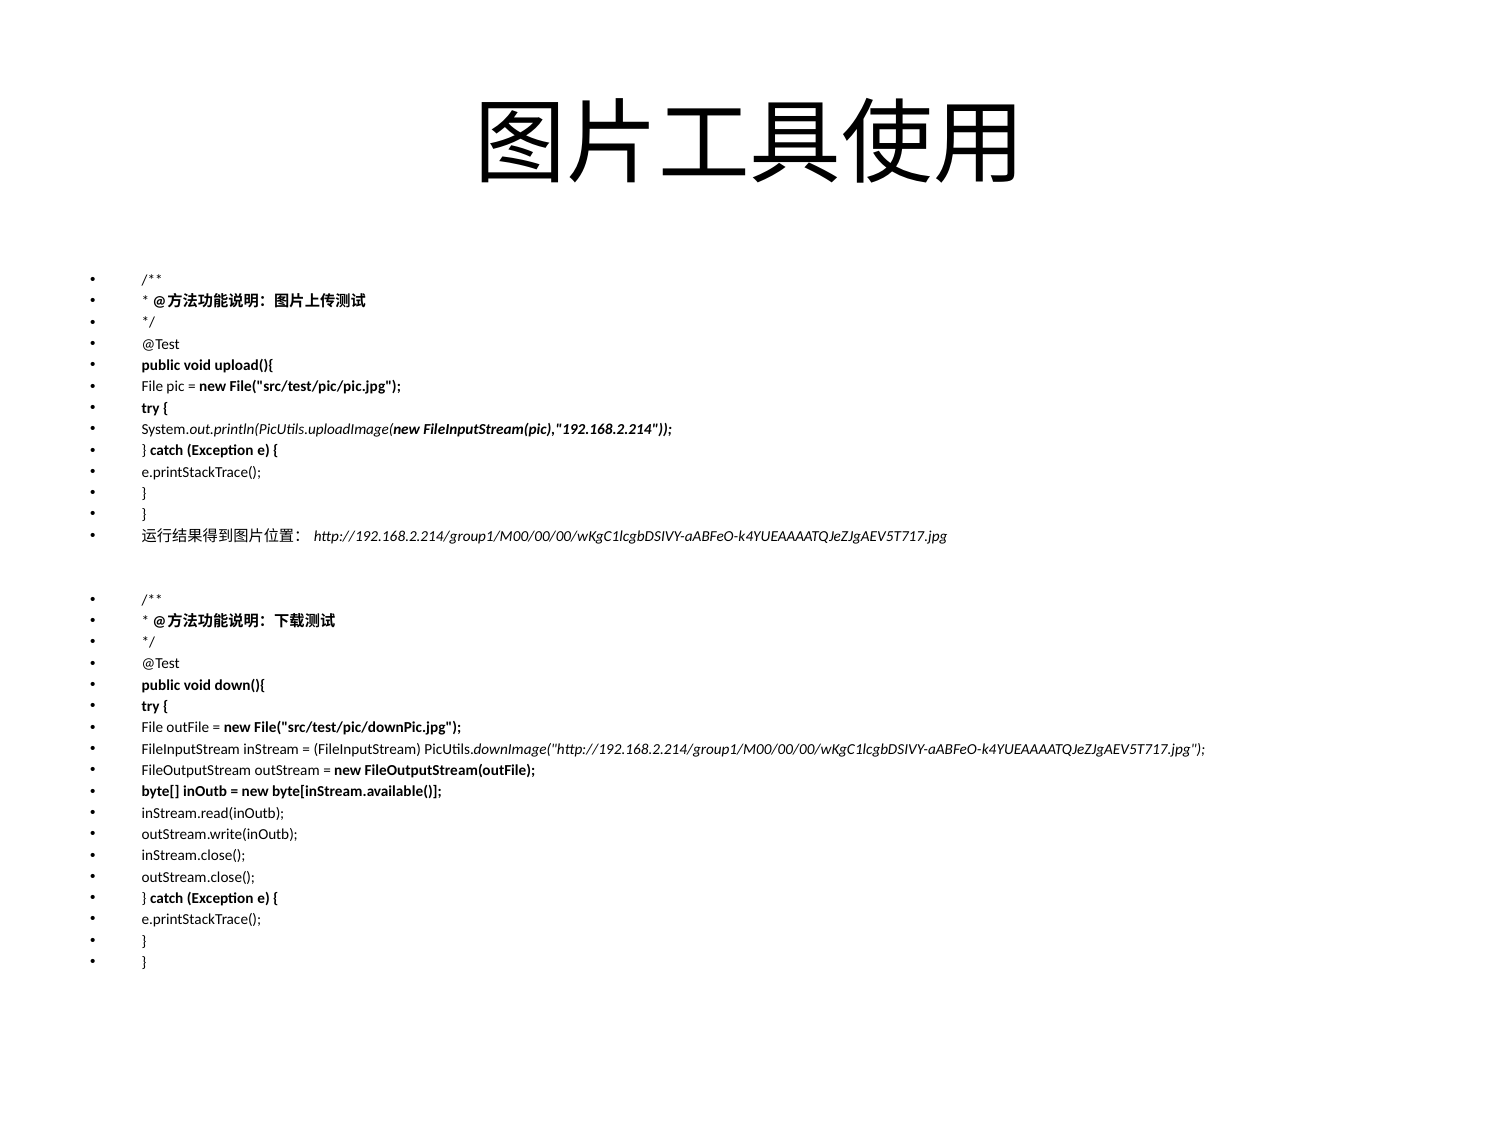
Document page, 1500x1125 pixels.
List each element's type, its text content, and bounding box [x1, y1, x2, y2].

list /** * @方法功能说明：图片上传测试 */ @Test public void upload(){ File pic = new File("src/test/pic/pic.jpg"); try { System.out.println(PicUtils.uploadImage(new FileInputStream(pic),"192.168.2.214")); } catch (Exception e) { e.printStackTrace(); } } 运行结果得到图片位置： http://192.168.2.214/group1/M00/00/00/wKgC1lcgbDSIVY-aABFeO-k4YUEAAAATQJeZJgAEV5T717.jpg /** * @方法功能说明：下载测试 */ @Test public void down(){ try { File outFile = new File("src/test/pic/downPic.jpg"); FileInputStream inStream = (FileInputStream) PicUtils.downImage("http://192.168.2.214/group1/M00/00/00/wKgC1lcgbDSIVY-aABFeO-k4YUEAAAATQJeZJgAEV5T717.jpg"); FileOutputStream outStream = new FileOutputStream(outFile); byte[] inOutb = new byte[inStream.available()]; inStream.read(inOutb); outStream.write(inOutb); inStream.close(); outStream.close(); } catch (Exception e) { e.printStackTrace(); } } [75, 262, 1425, 1005]
title 图片工具使用 [75, 45, 1425, 233]
